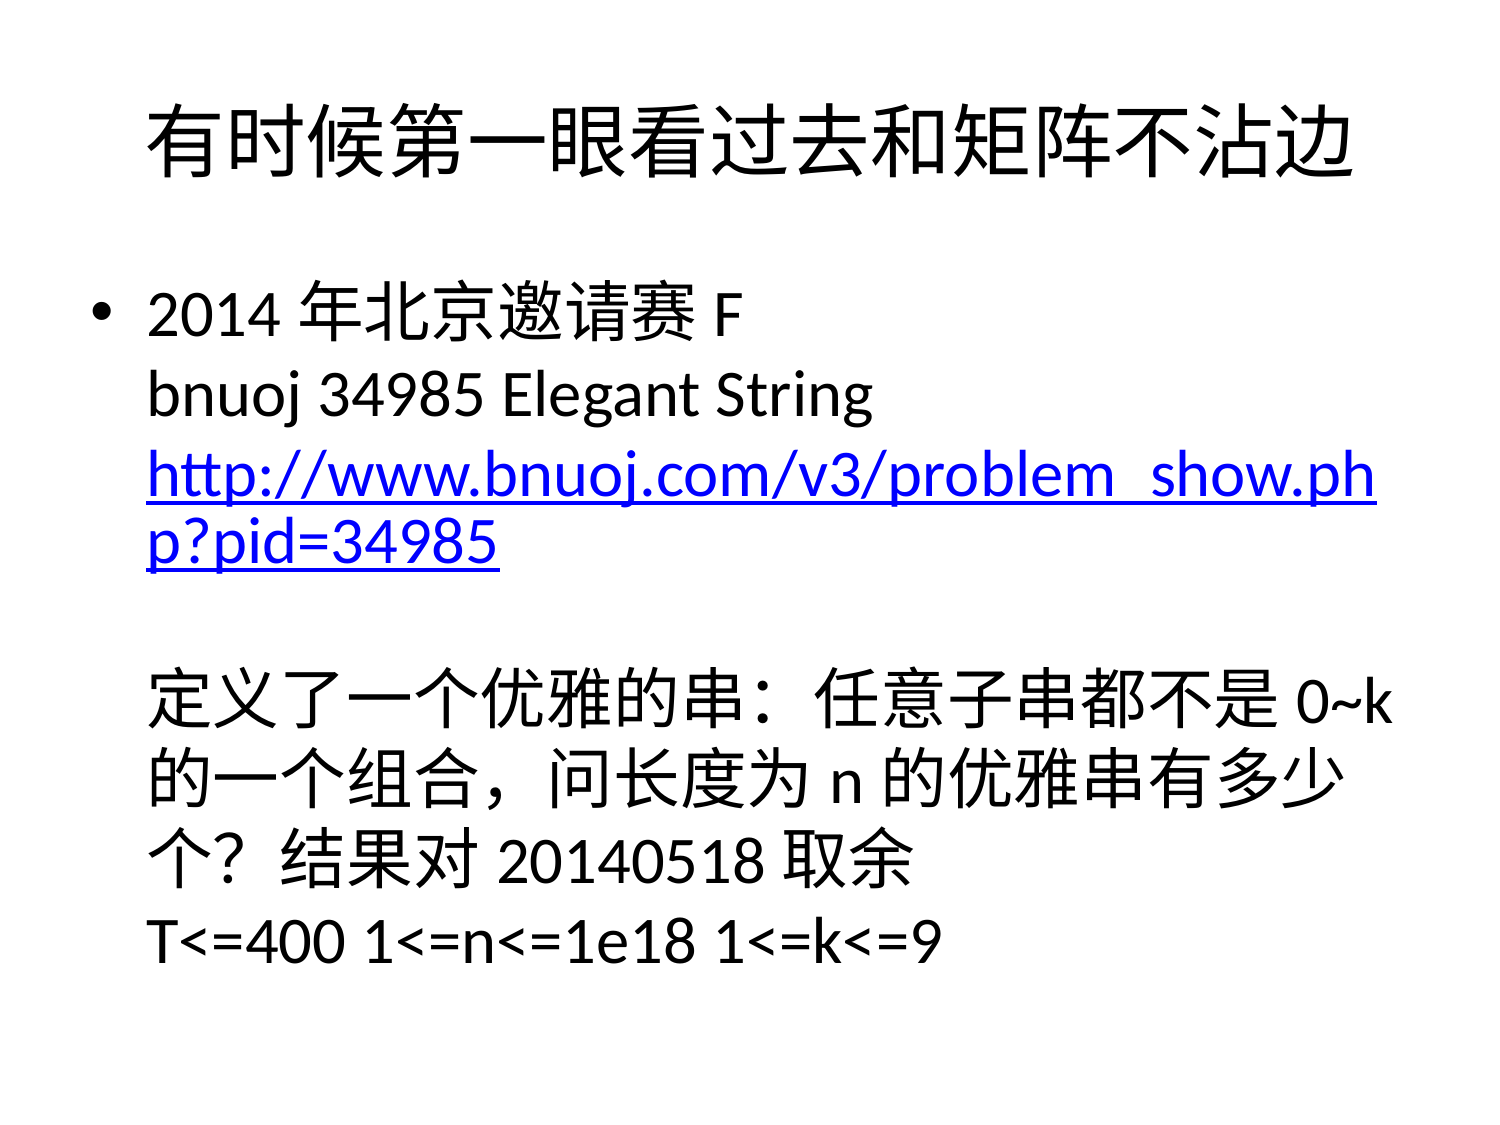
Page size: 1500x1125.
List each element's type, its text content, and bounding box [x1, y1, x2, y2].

title 有时候第一眼看过去和矩阵不沾边 [75, 45, 1425, 233]
list 2014年北京邀请赛F bnuoj 34985 Elegant String http://www.bnuoj.com/v3/problem_show.php?pid=34985 定义了一个优雅的串：任意子串都不是0~k的一个组合，问长度为n的优雅串有多少个？结果对20140518取余 T<=400 1<=n<=1e18 1<=k<=9 [75, 262, 1425, 1005]
